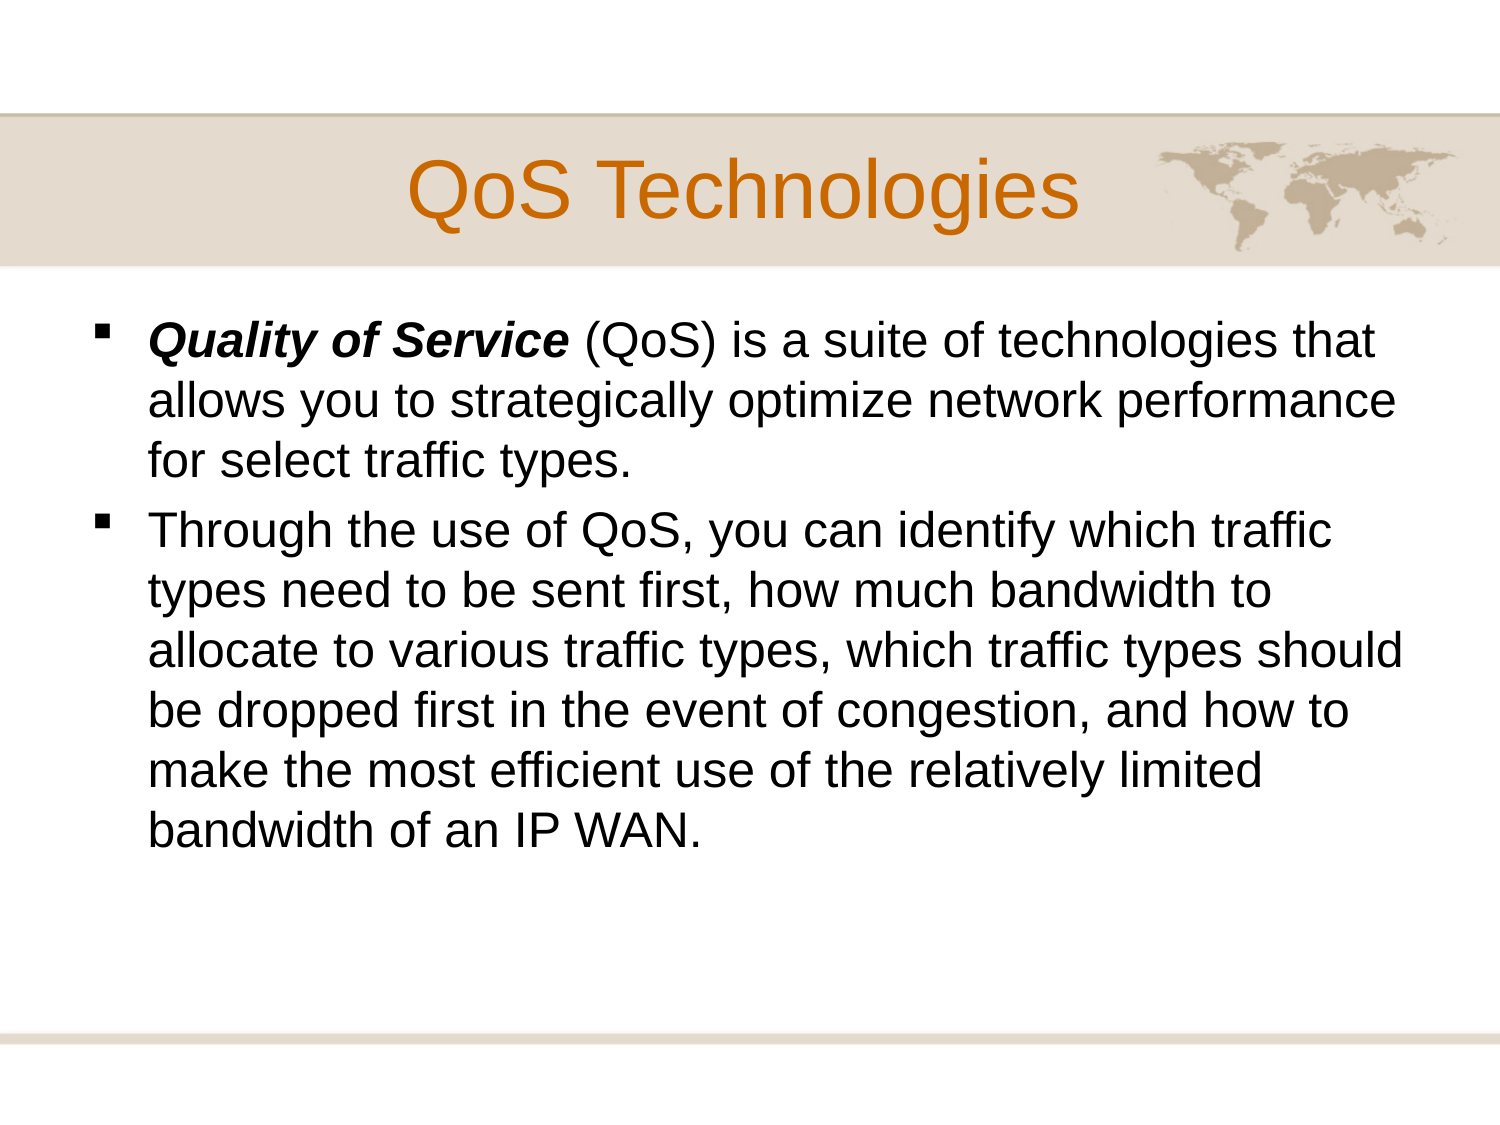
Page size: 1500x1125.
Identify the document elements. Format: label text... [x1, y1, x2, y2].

picture [0, 0, 1500, 1125]
title QoS Technologies [69, 137, 1419, 233]
list Quality of Service (QoS) is a suite of technologies that allows you to strategically optimize network performance for select traffic types. Through the use of QoS, you can identify which traffic types need to be sent first, how much bandwidth to allocate to various traffic types, which traffic types should be dropped first in the event of congestion, and how to make the most efficient use of the relatively limited bandwidth of an IP WAN. [76, 299, 1427, 963]
